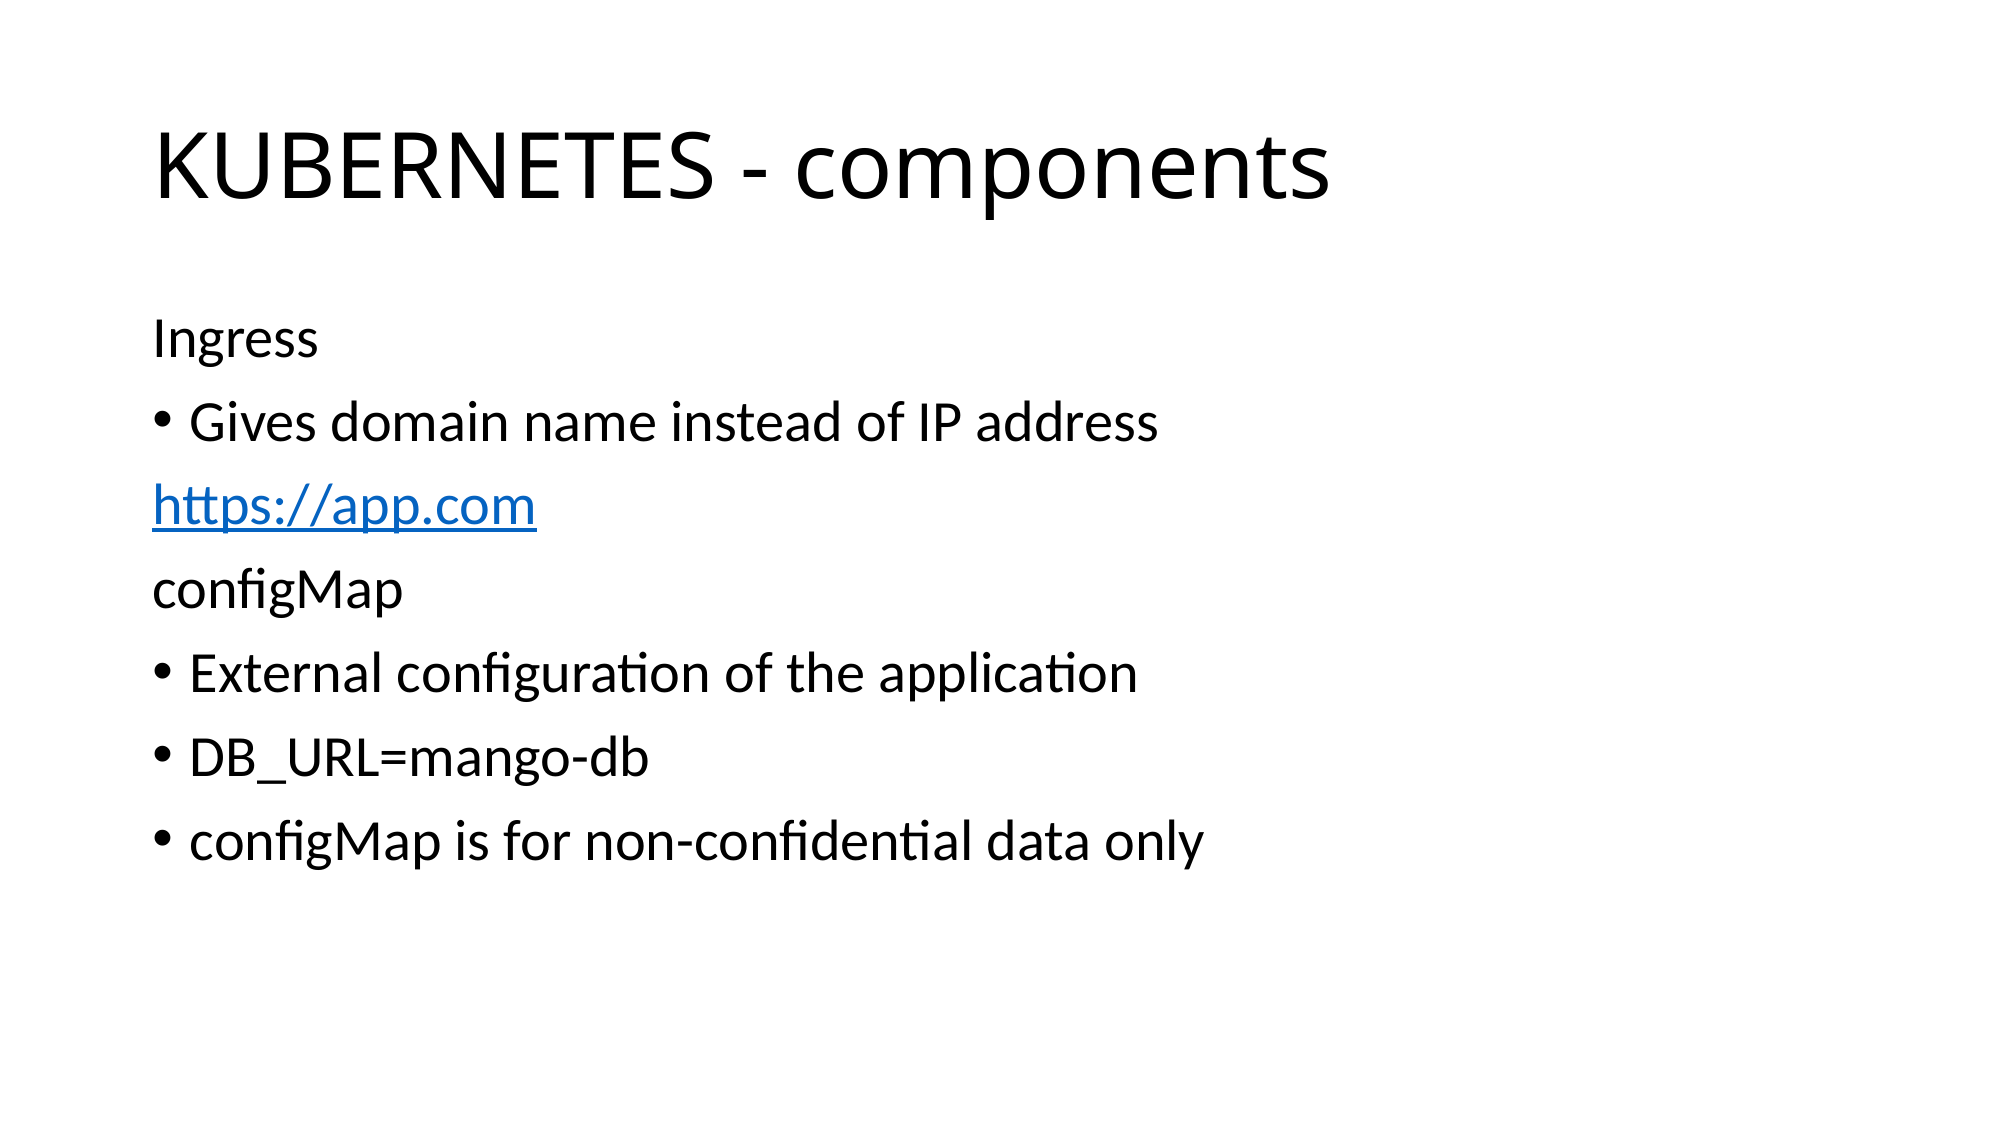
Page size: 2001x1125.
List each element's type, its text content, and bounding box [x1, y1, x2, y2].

title KUBERNETES - components [137, 59, 1863, 278]
list Ingress Gives domain name instead of IP address https://app.com configMap External configuration of the application DB_URL=mango-db configMap is for non-confidential data only [137, 299, 1863, 1014]
